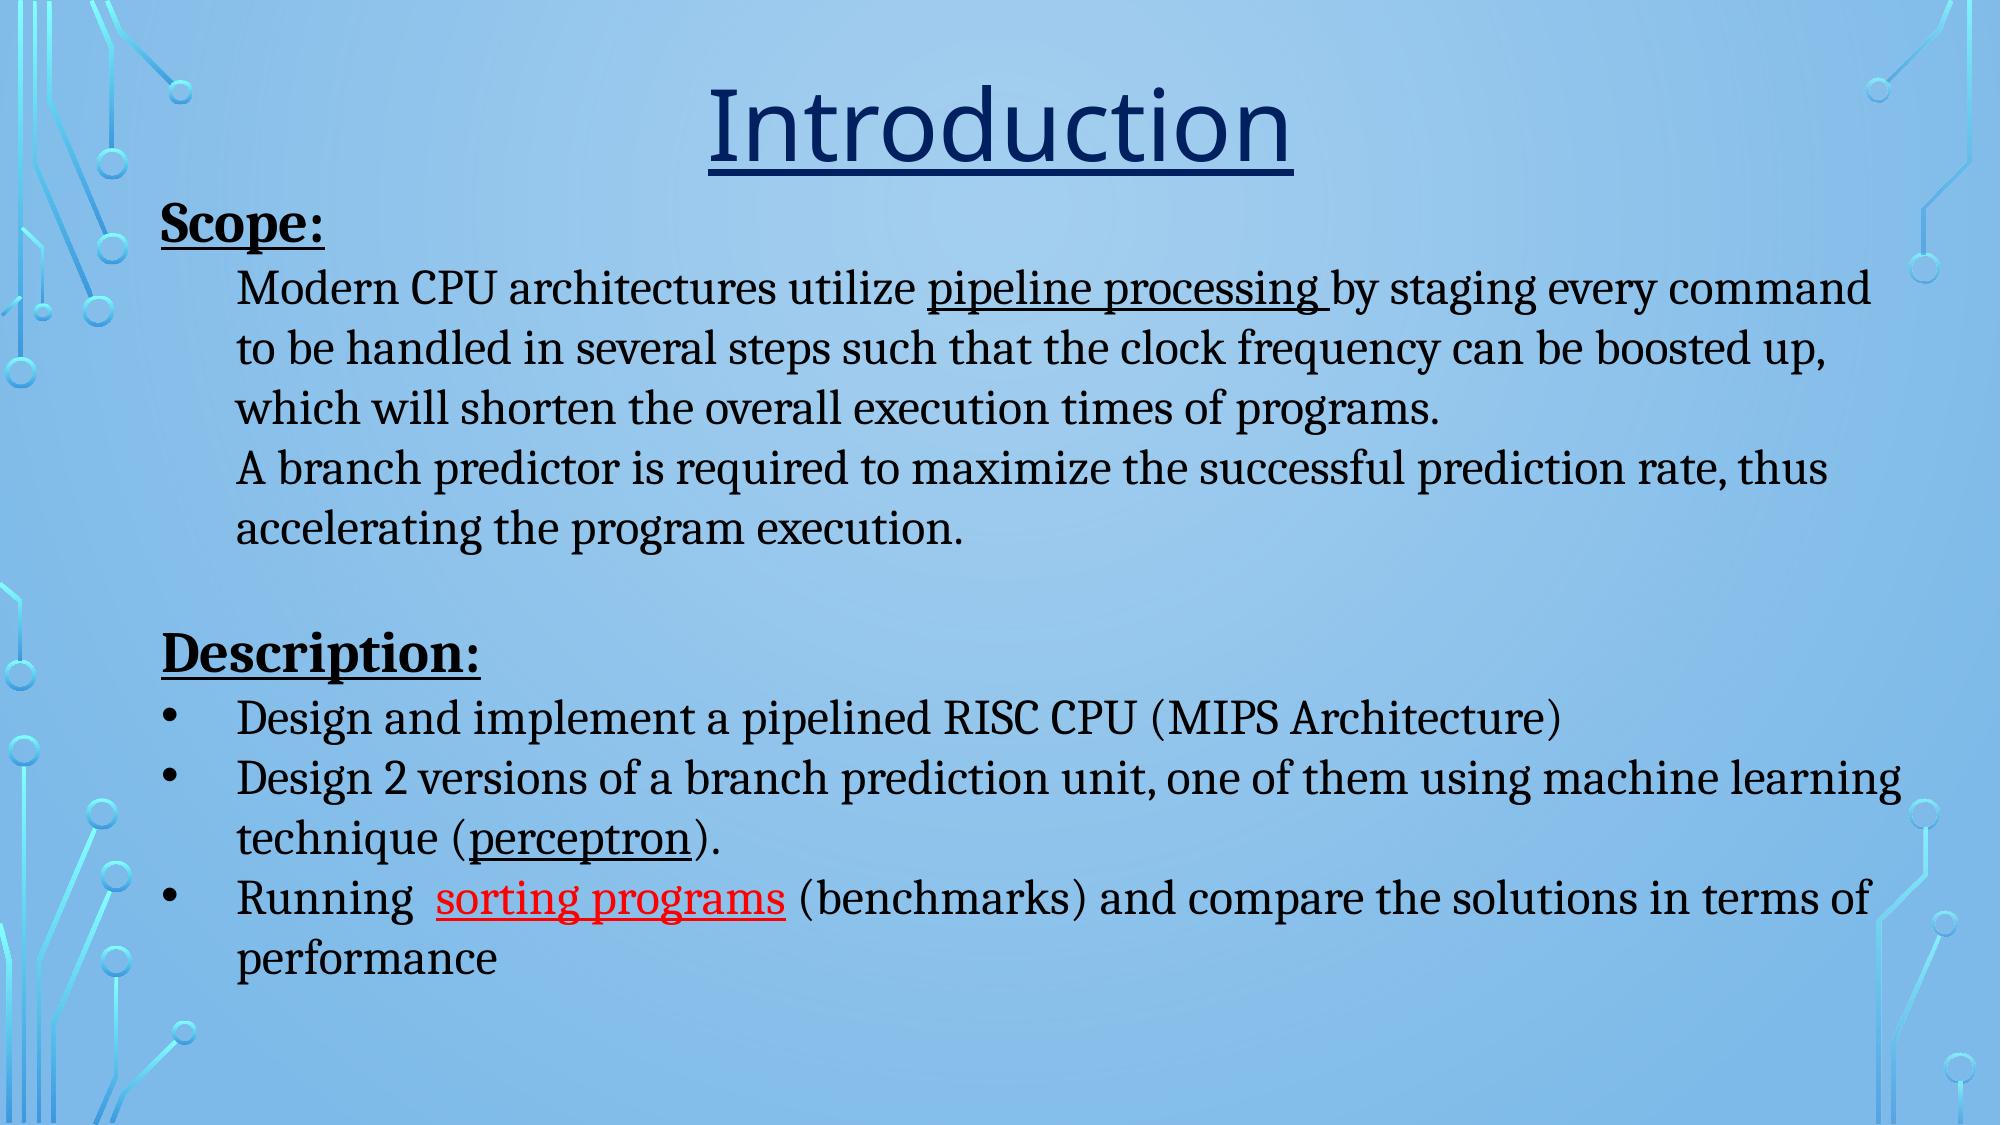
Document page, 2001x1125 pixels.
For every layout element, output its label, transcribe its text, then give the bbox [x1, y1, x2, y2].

text_box Introduction [313, 53, 1664, 189]
text_box Scope: Modern CPU architectures utilize pipeline processing by staging every command to be handled in several steps such that the clock frequency can be boosted up, which will shorten the overall execution times of programs. A branch predictor is required to maximize the successful prediction rate, thus accelerating the program execution. Description: Design and implement a pipelined RISC CPU (MIPS Architecture) Design 2 versions of a branch prediction unit, one of them using machine learning technique (perceptron). Running sorting programs (benchmarks) and compare the solutions in terms of performance [146, 177, 1928, 1062]
